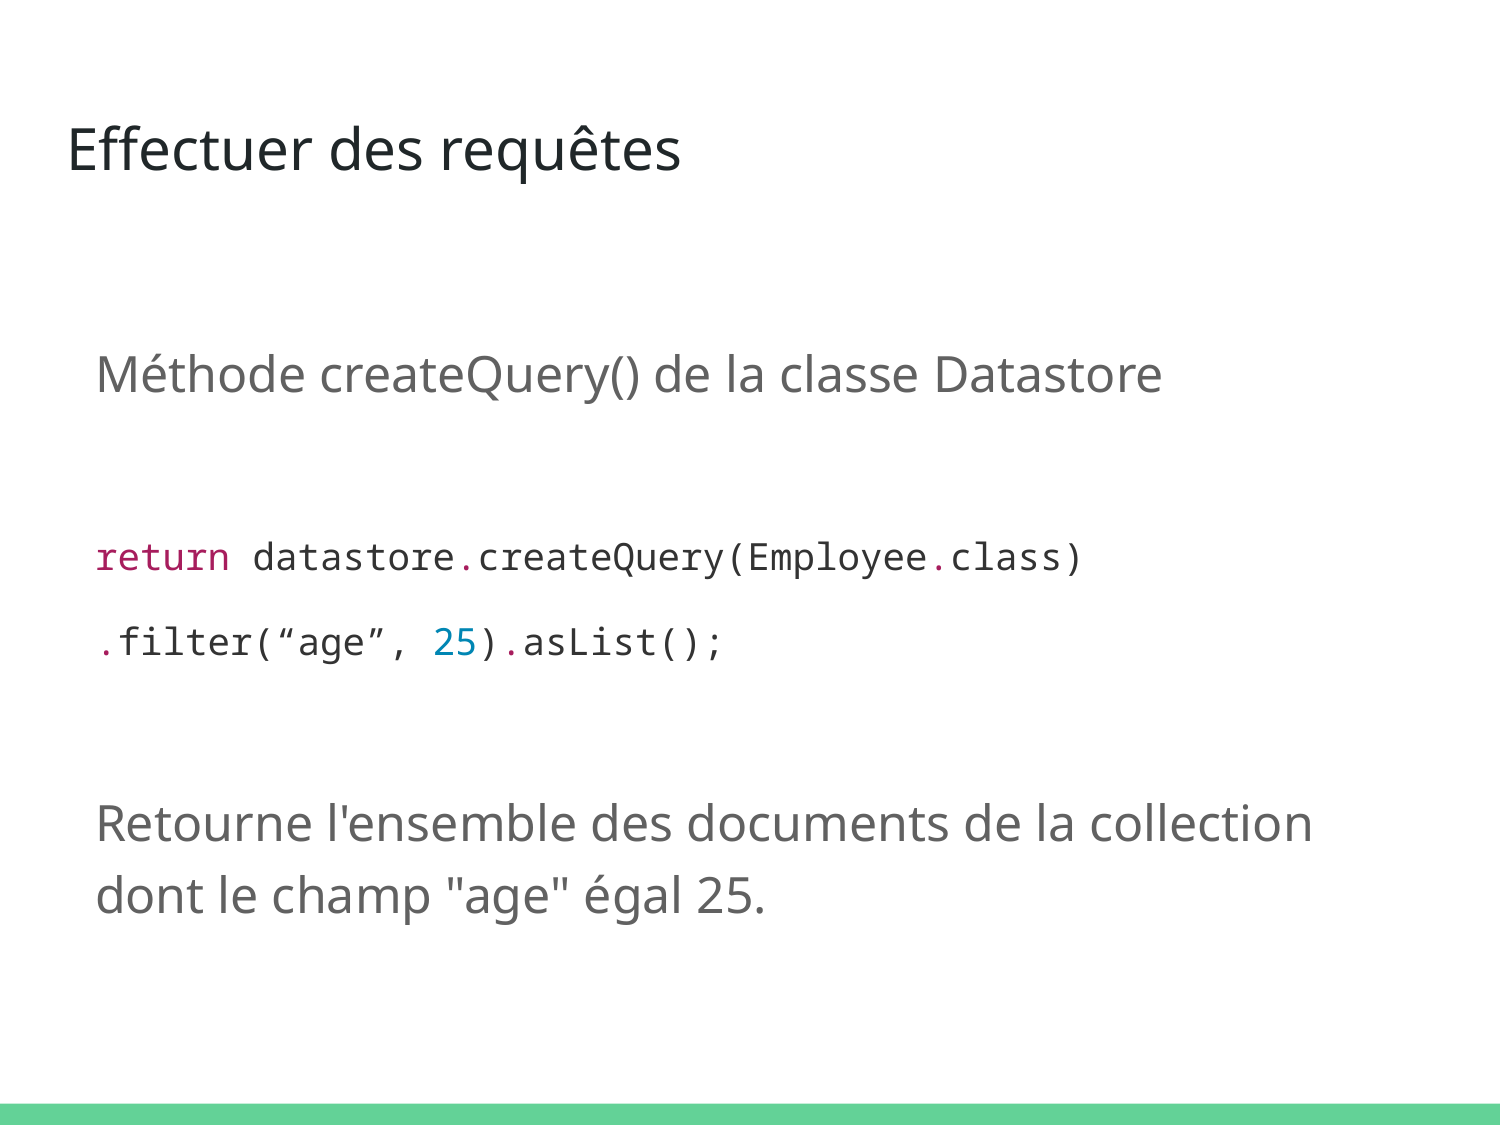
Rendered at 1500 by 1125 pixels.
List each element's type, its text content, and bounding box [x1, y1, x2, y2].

text_box Méthode createQuery() de la classe Datastore return datastore.createQuery(Employee.class) .filter(“age”, 25).asList(); Retourne l'ensemble des documents de la collection dont le champ "age" égal 25. [79, 327, 1421, 1037]
title Effectuer des requêtes [51, 97, 1449, 223]
